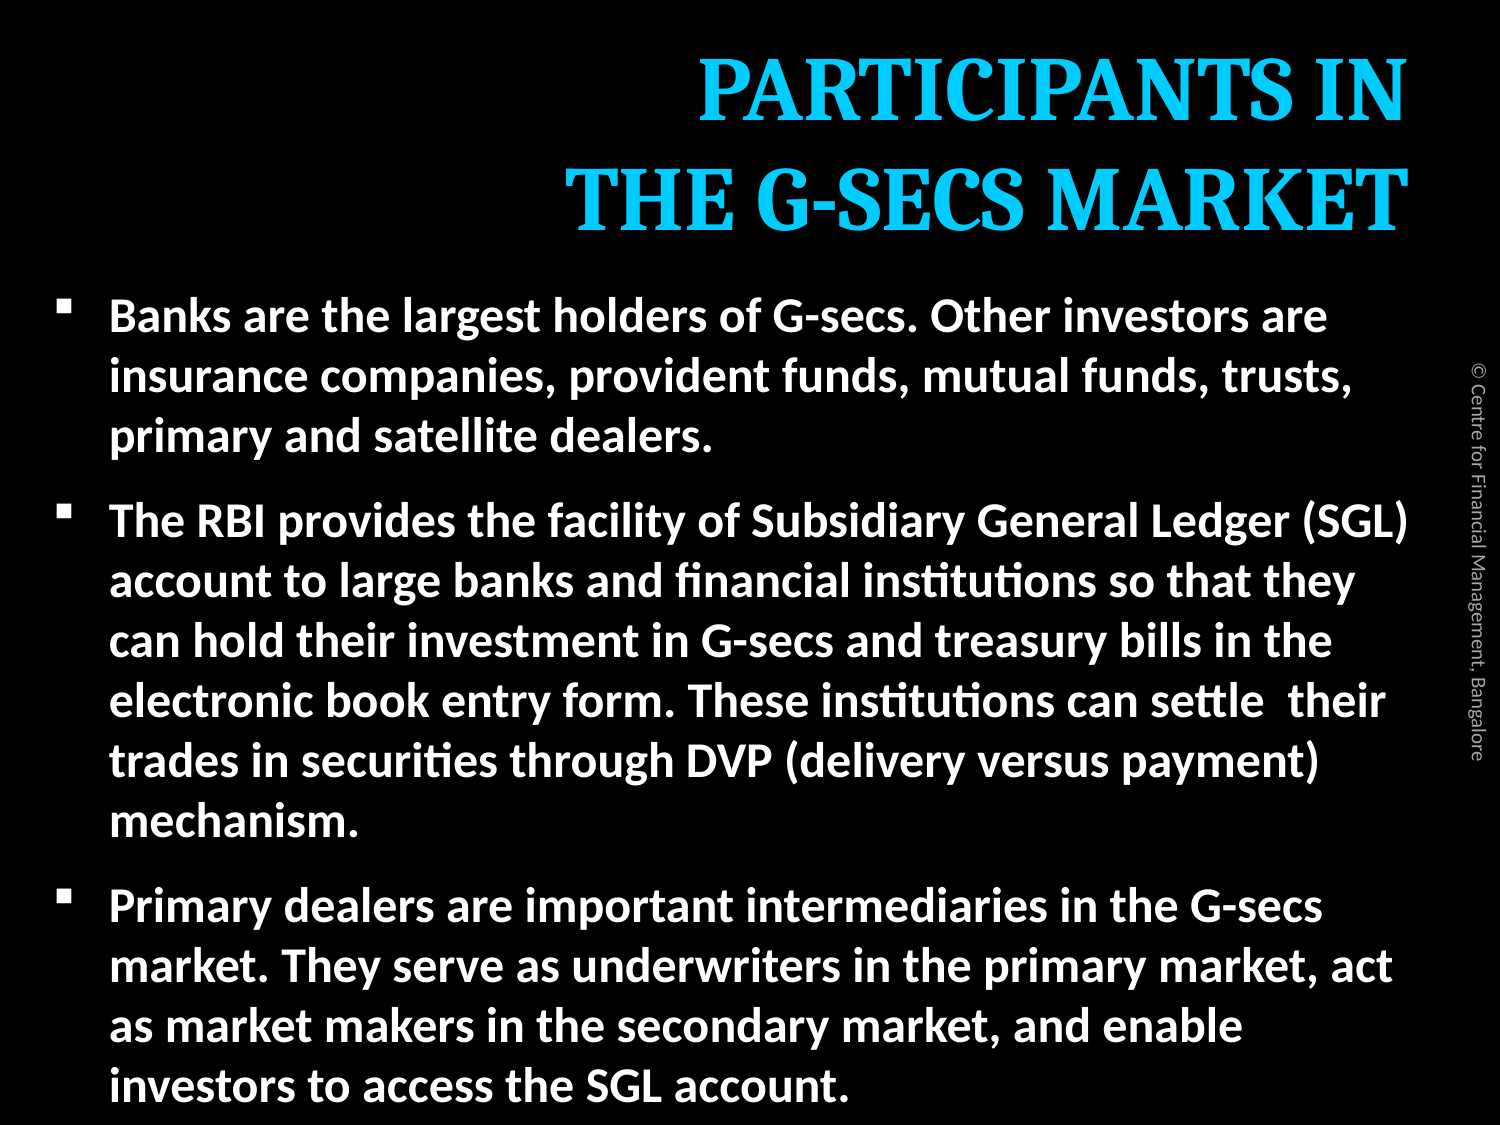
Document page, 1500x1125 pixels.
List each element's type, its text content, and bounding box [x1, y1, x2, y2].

list Banks are the largest holders of G-secs. Other investors are insurance companies, provident funds, mutual funds, trusts, primary and satellite dealers. The RBI provides the facility of Subsidiary General Ledger (SGL) account to large banks and financial institutions so that they can hold their investment in G-secs and treasury bills in the electronic book entry form. These institutions can settle their trades in securities through DVP (delivery versus payment) mechanism. Primary dealers are important intermediaries in the G-secs market. They serve as underwriters in the primary market, act as market makers in the secondary market, and enable investors to access the SGL account. [37, 275, 1438, 1125]
title PARTICIPANTS IN THE G-SECS MARKET [75, 45, 1425, 233]
